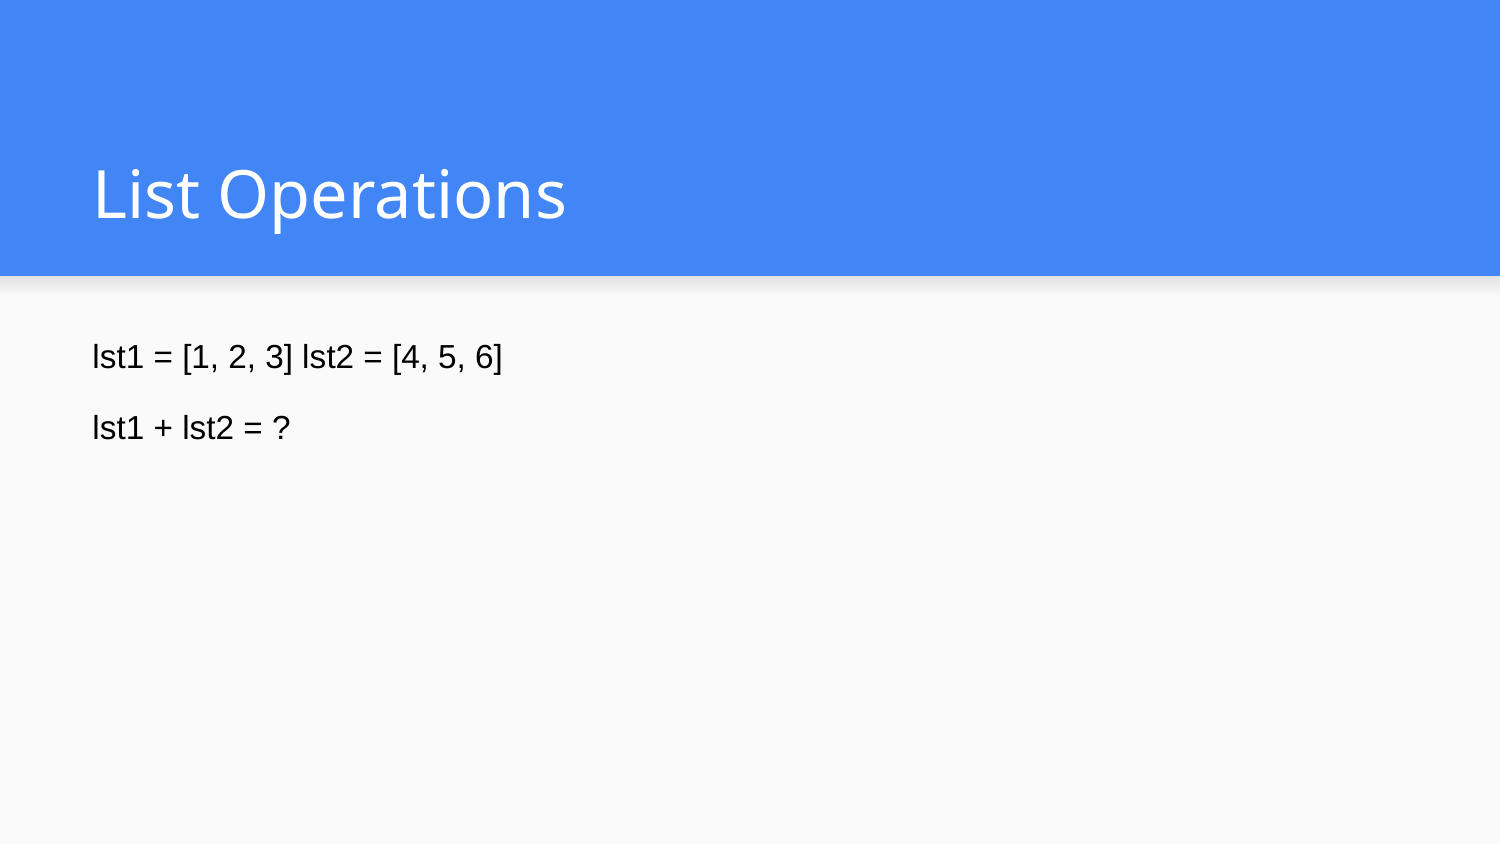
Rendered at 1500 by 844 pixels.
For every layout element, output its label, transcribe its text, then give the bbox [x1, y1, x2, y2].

list lst1 = [1, 2, 3] lst2 = [4, 5, 6] lst1 + lst2 = ? [77, 314, 1427, 760]
title List Operations [77, 121, 1427, 248]
